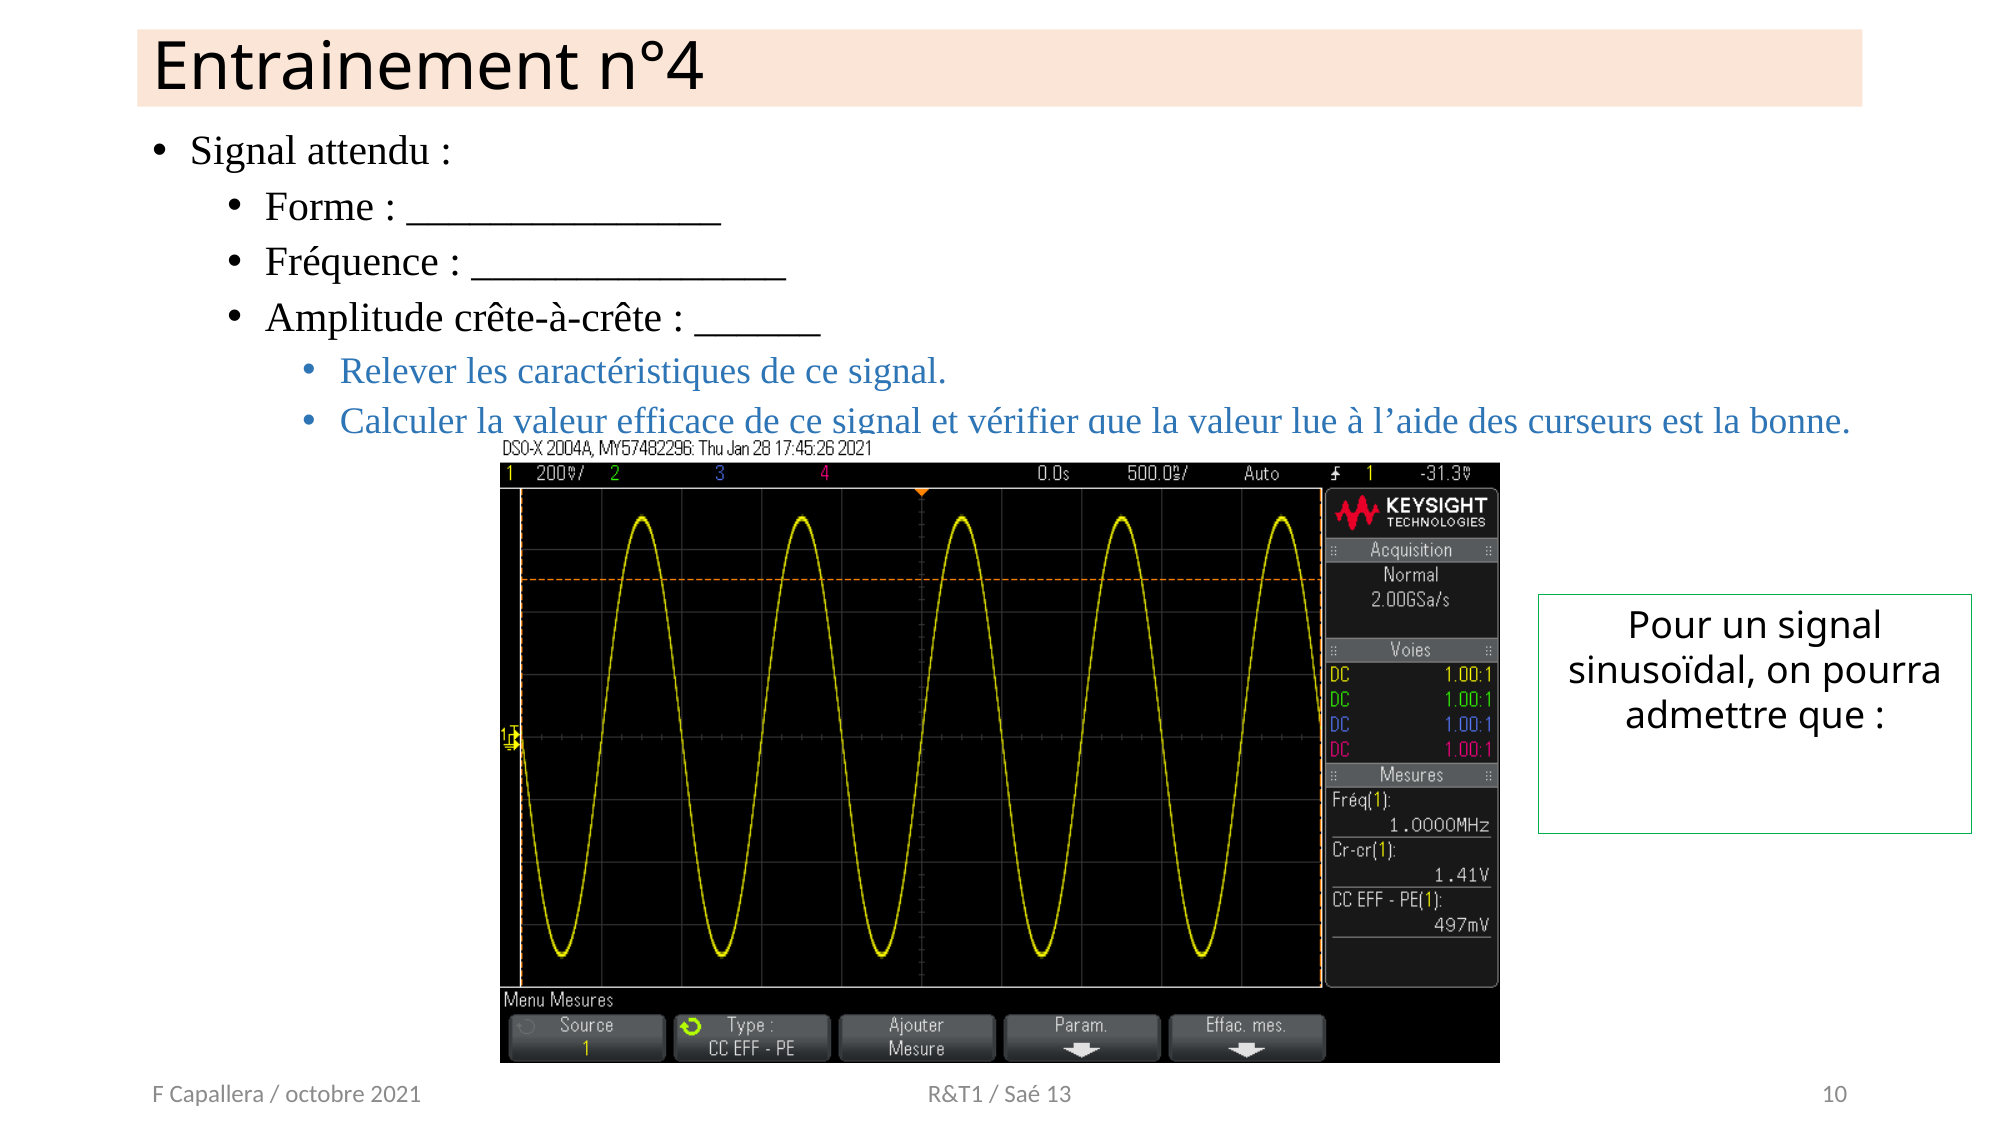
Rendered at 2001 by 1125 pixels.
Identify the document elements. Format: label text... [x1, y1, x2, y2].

title Entrainement n°4 [137, 29, 1863, 107]
slide_number 10 [1412, 1062, 1863, 1123]
picture [499, 434, 1500, 1063]
list Signal attendu : Forme : _______________ Fréquence : _______________ Amplitude crête-à-crête : ______ Relever les caractéristiques de ce signal. Calculer la valeur efficace de ce signal et vérifier que la valeur lue à l’aide des curseurs est la bonne. [137, 121, 1972, 1014]
slide_number F Capallera / octobre 2021 [137, 1062, 588, 1123]
footer R&T1 / Saé 13 [662, 1063, 1338, 1123]
